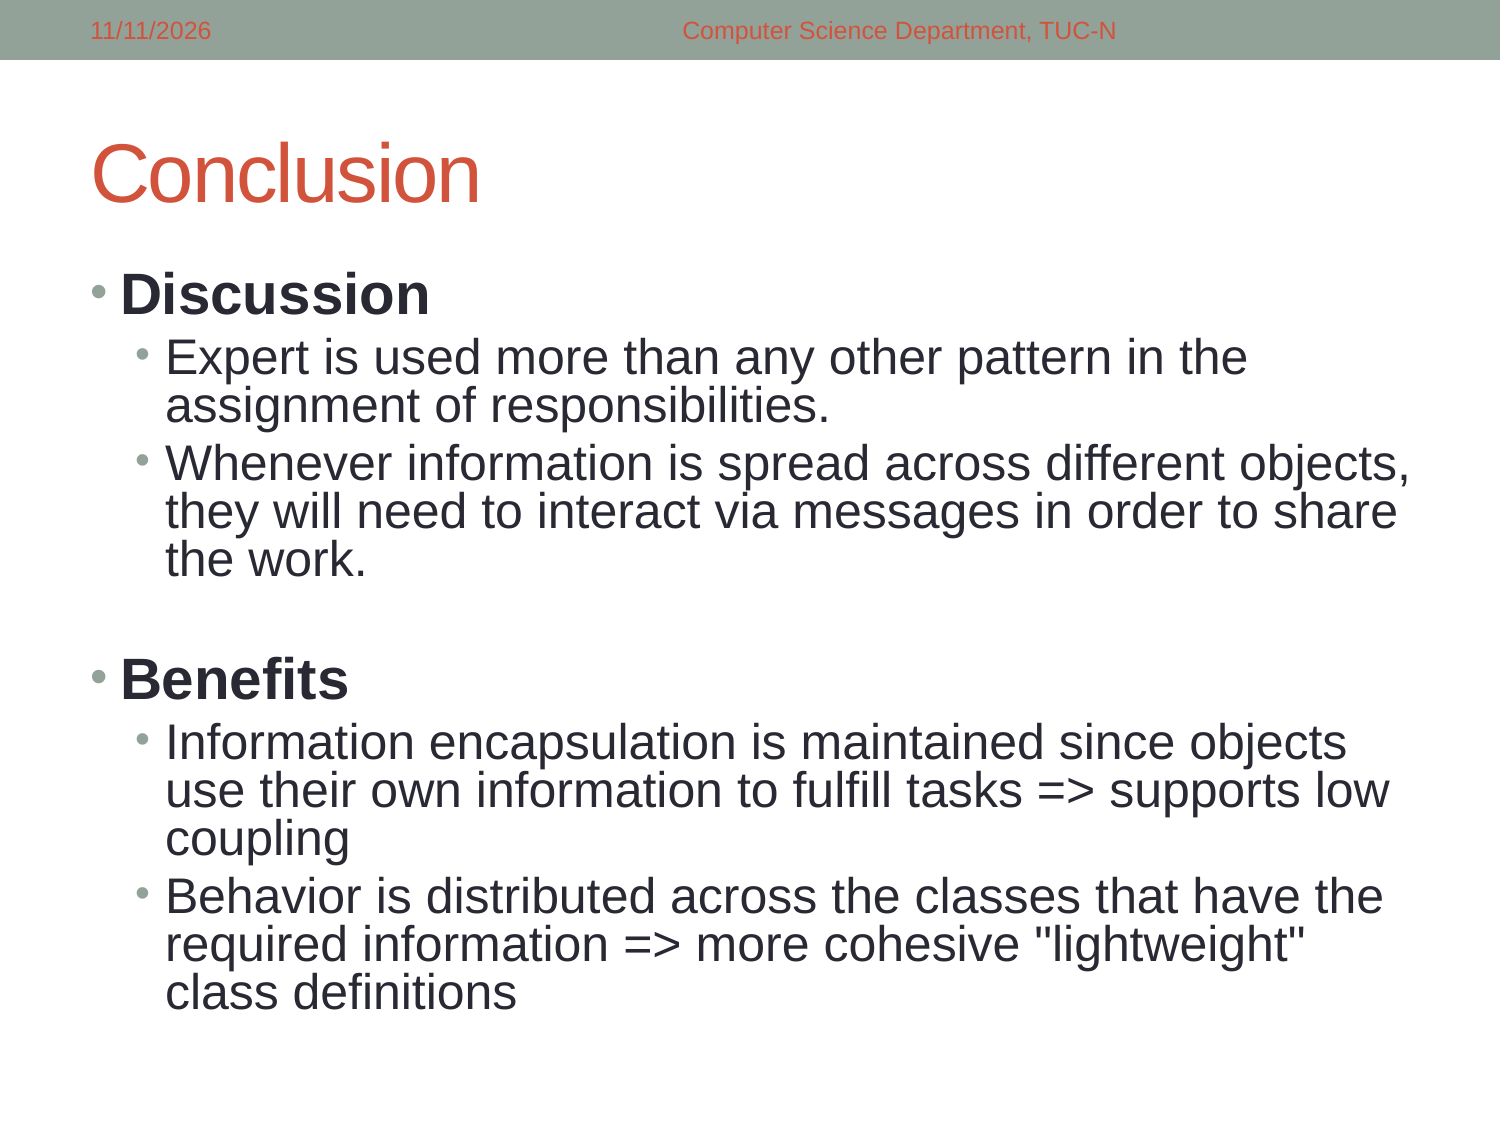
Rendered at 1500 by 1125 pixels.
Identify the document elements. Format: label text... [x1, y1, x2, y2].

title Conclusion [75, 87, 1425, 250]
list Discussion Expert is used more than any other pattern in the assignment of responsibilities. Whenever information is spread across different objects, they will need to interact via messages in order to share the work. Benefits Information encapsulation is maintained since objects use their own information to fulfill tasks => supports low coupling Behavior is distributed across the classes that have the required information => more cohesive "lightweight" class definitions [75, 262, 1436, 1063]
footer Computer Science Department, TUC-N [562, 3, 1238, 57]
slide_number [75, 3, 550, 57]
